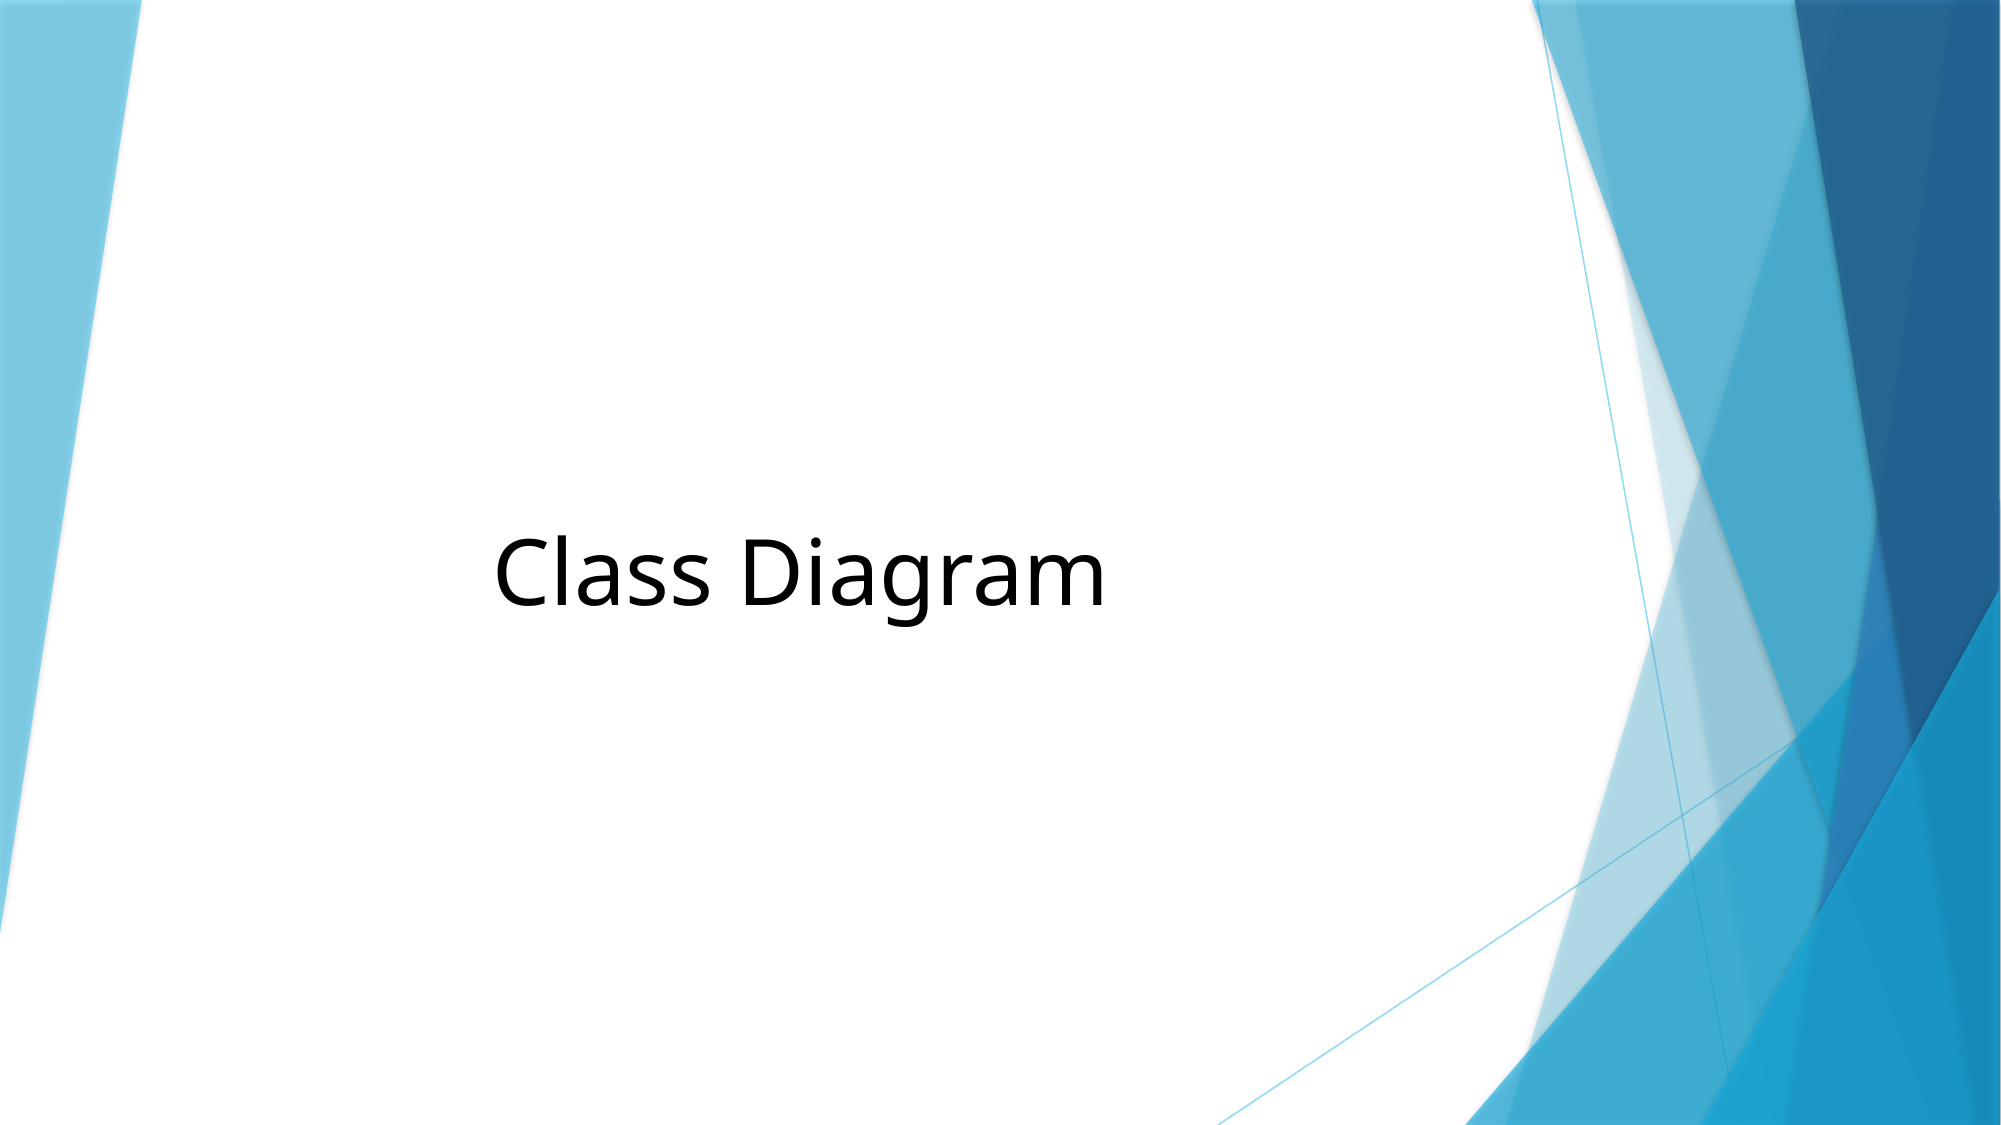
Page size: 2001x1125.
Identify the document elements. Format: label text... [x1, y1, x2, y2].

title Class Diagram [477, 356, 1753, 632]
